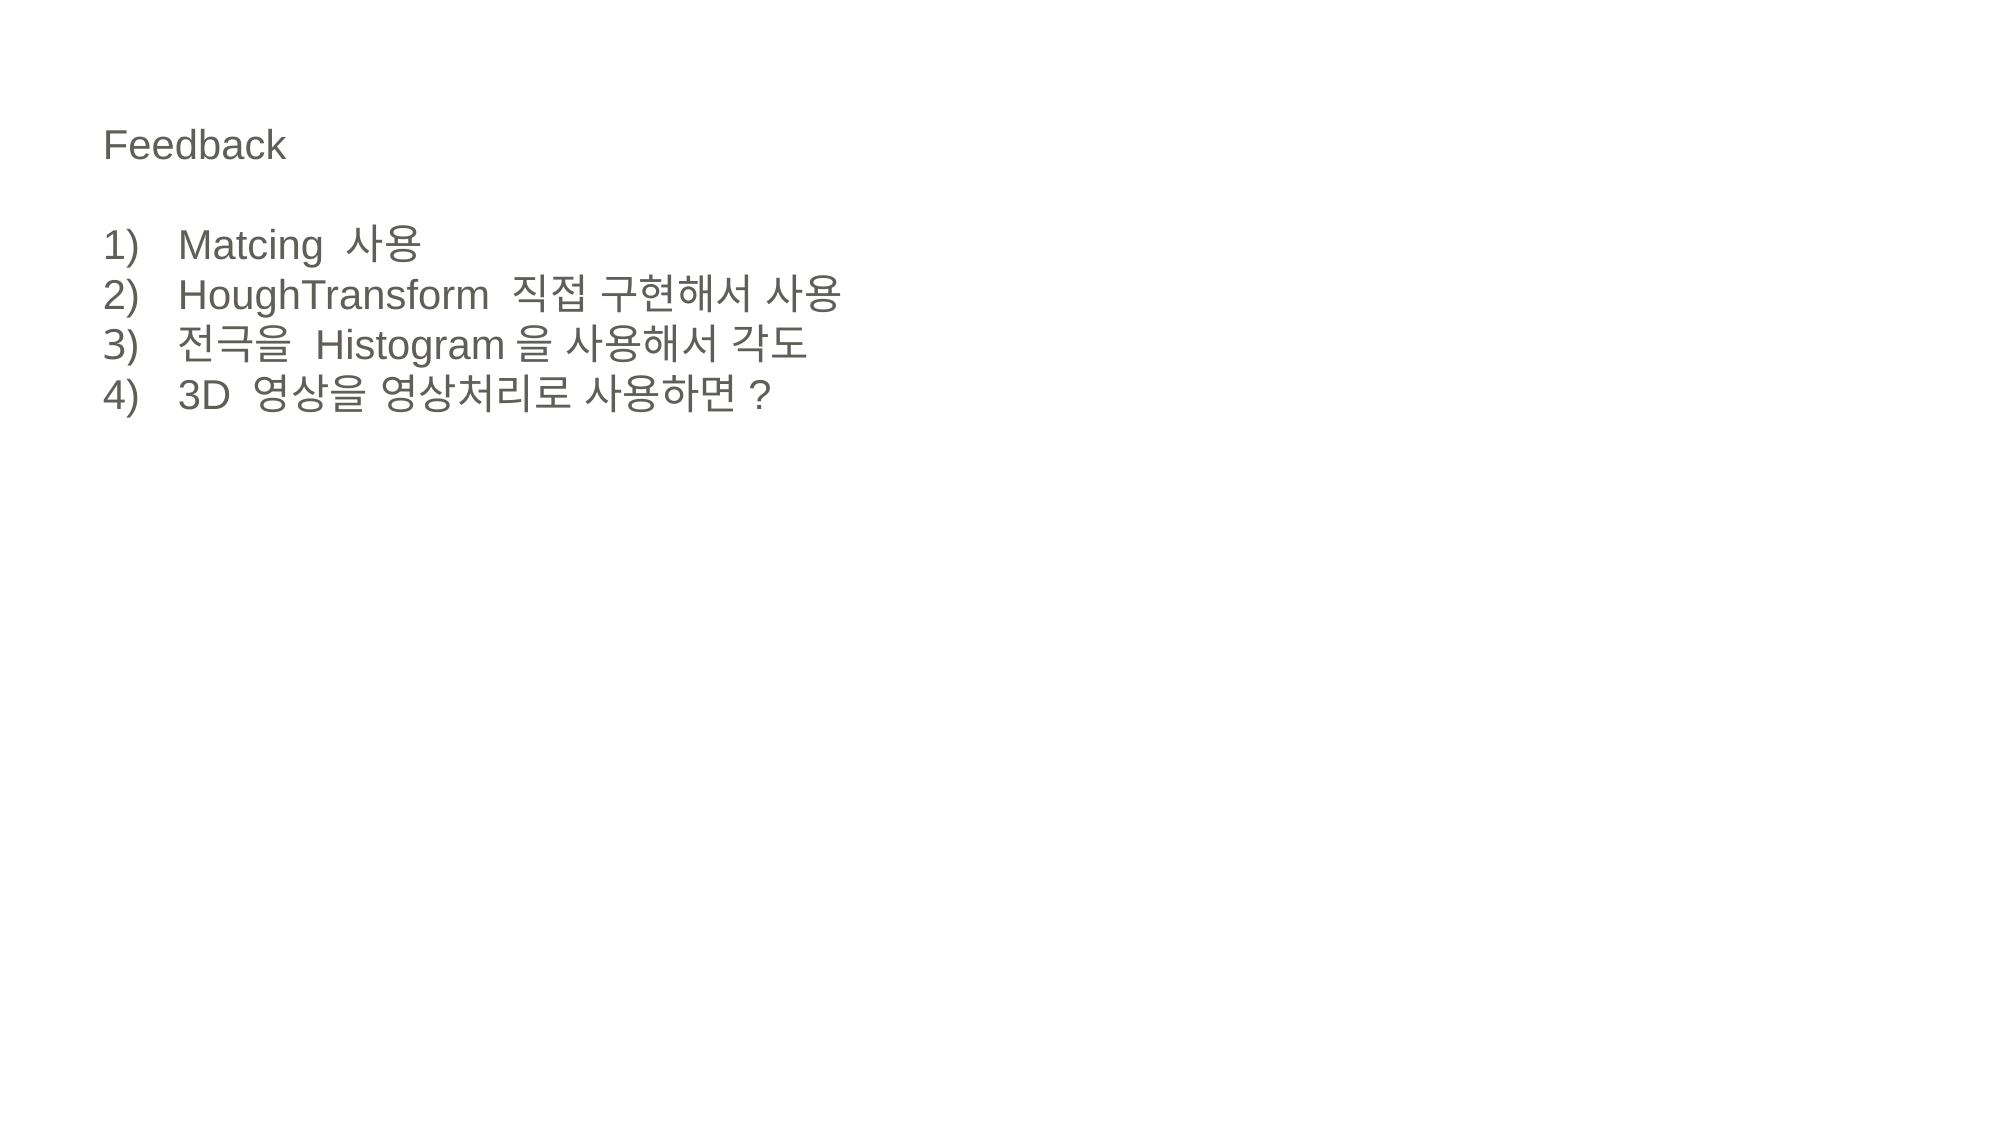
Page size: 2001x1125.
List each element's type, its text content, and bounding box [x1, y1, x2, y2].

text_box Feedback Matcing 사용 HoughTransform 직접 구현해서 사용 전극을 Histogram을 사용해서 각도 3D 영상을 영상처리로 사용하면? [88, 110, 859, 425]
